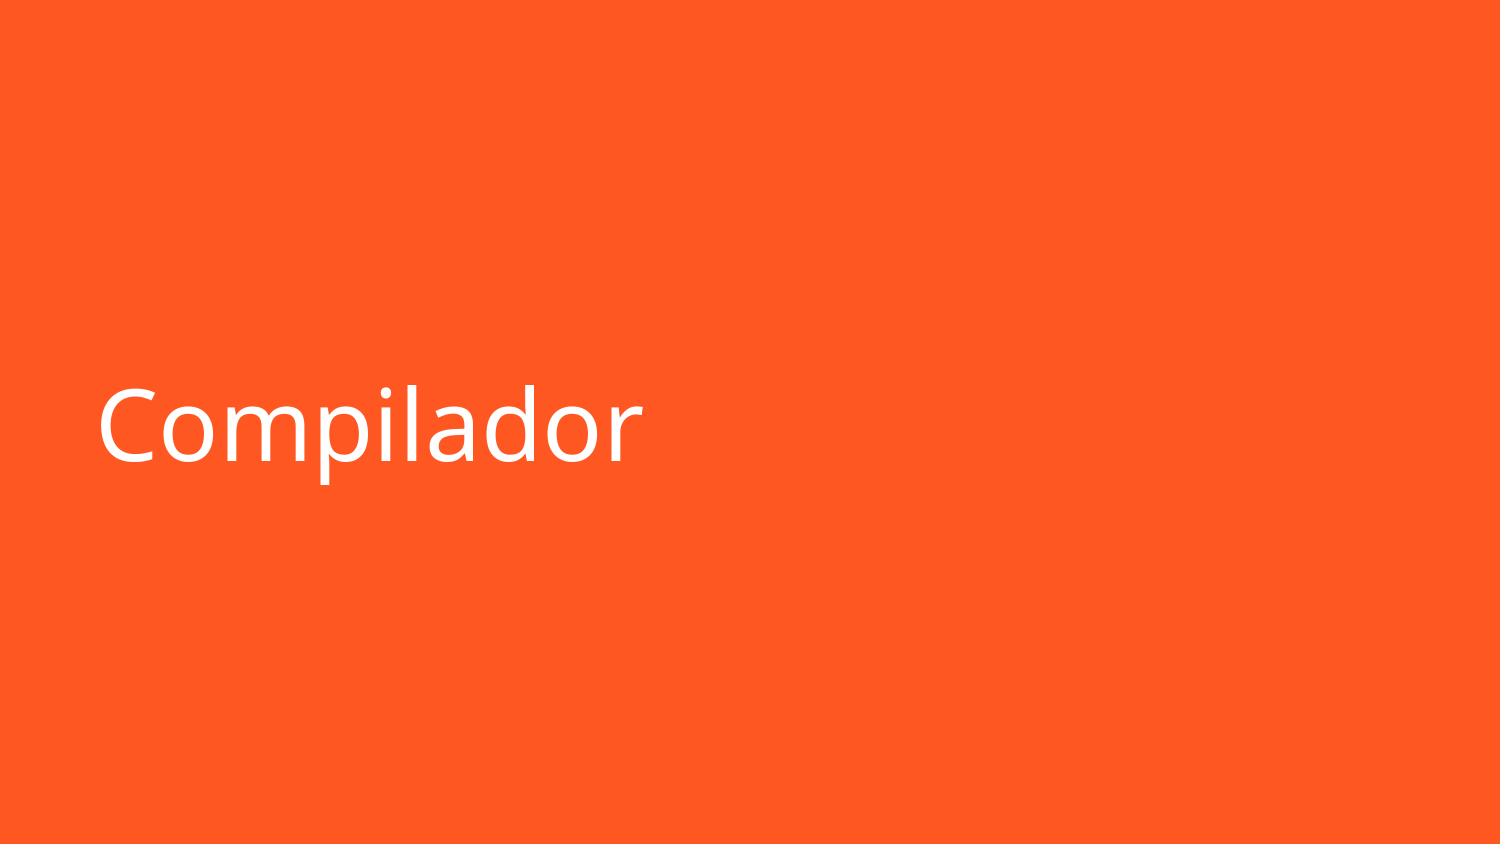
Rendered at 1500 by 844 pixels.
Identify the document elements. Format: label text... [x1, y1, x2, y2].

title Compilador [80, 86, 1013, 758]
